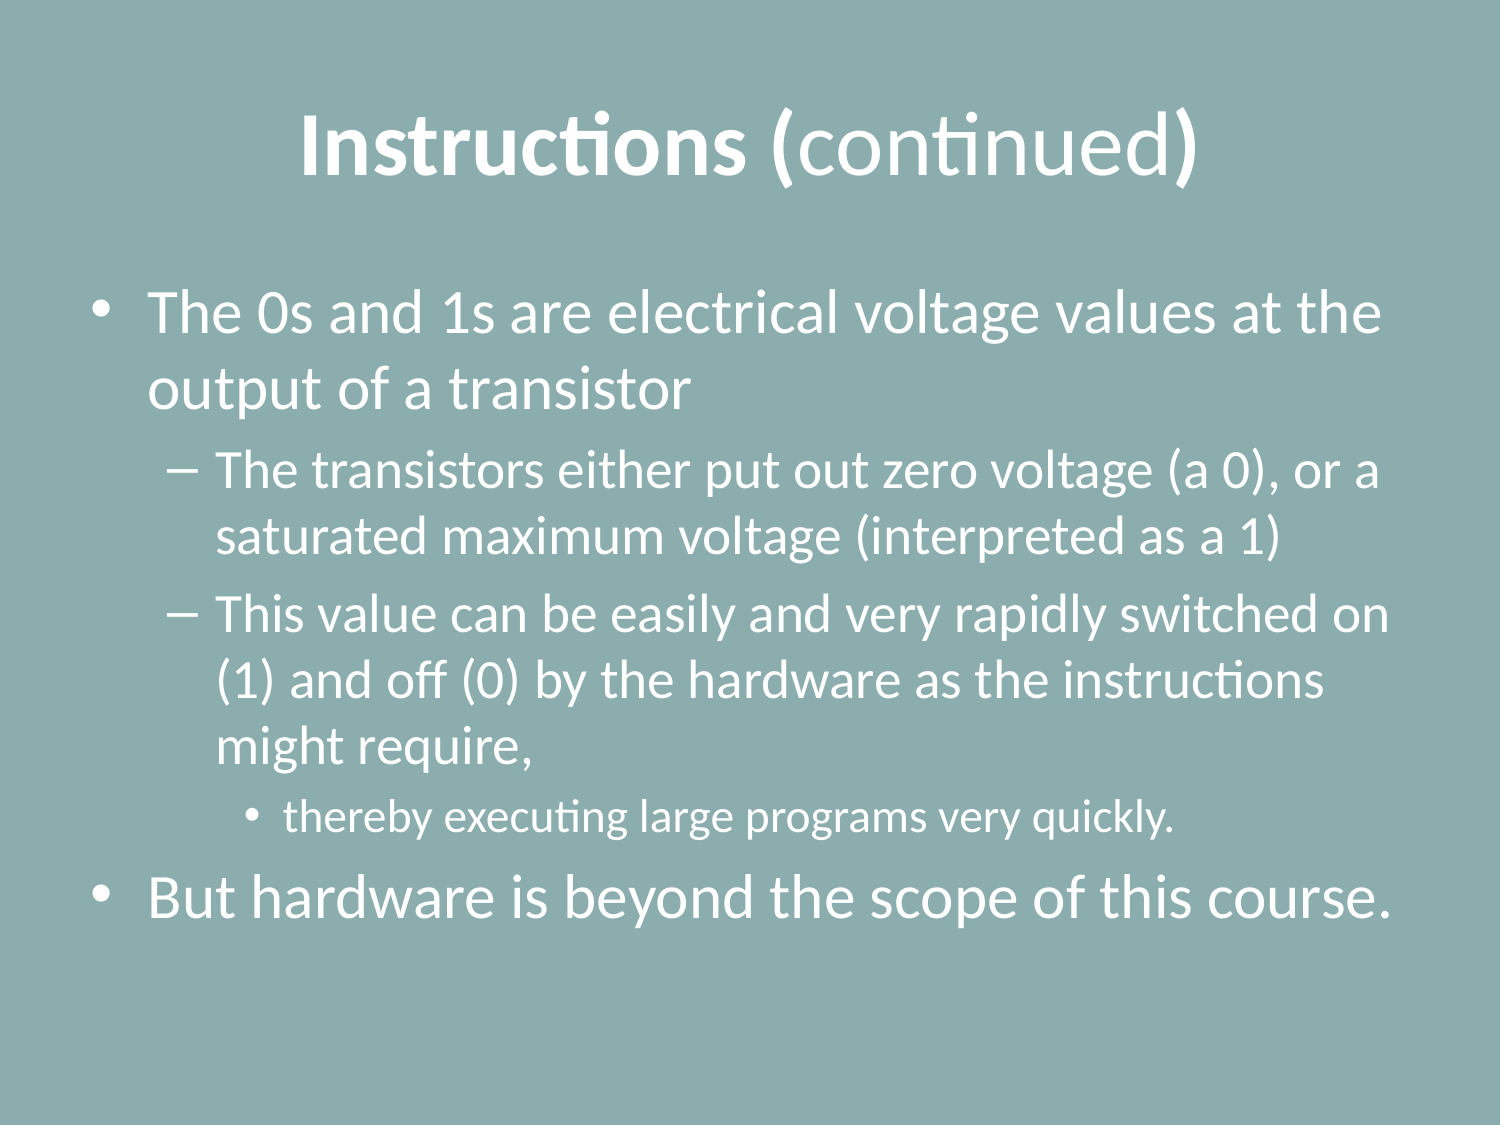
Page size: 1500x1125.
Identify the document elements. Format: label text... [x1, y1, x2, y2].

list The 0s and 1s are electrical voltage values at the output of a transistor The transistors either put out zero voltage (a 0), or a saturated maximum voltage (interpreted as a 1) This value can be easily and very rapidly switched on (1) and off (0) by the hardware as the instructions might require, thereby executing large programs very quickly. But hardware is beyond the scope of this course. [75, 262, 1425, 963]
title Instructions (continued) [75, 45, 1425, 233]
